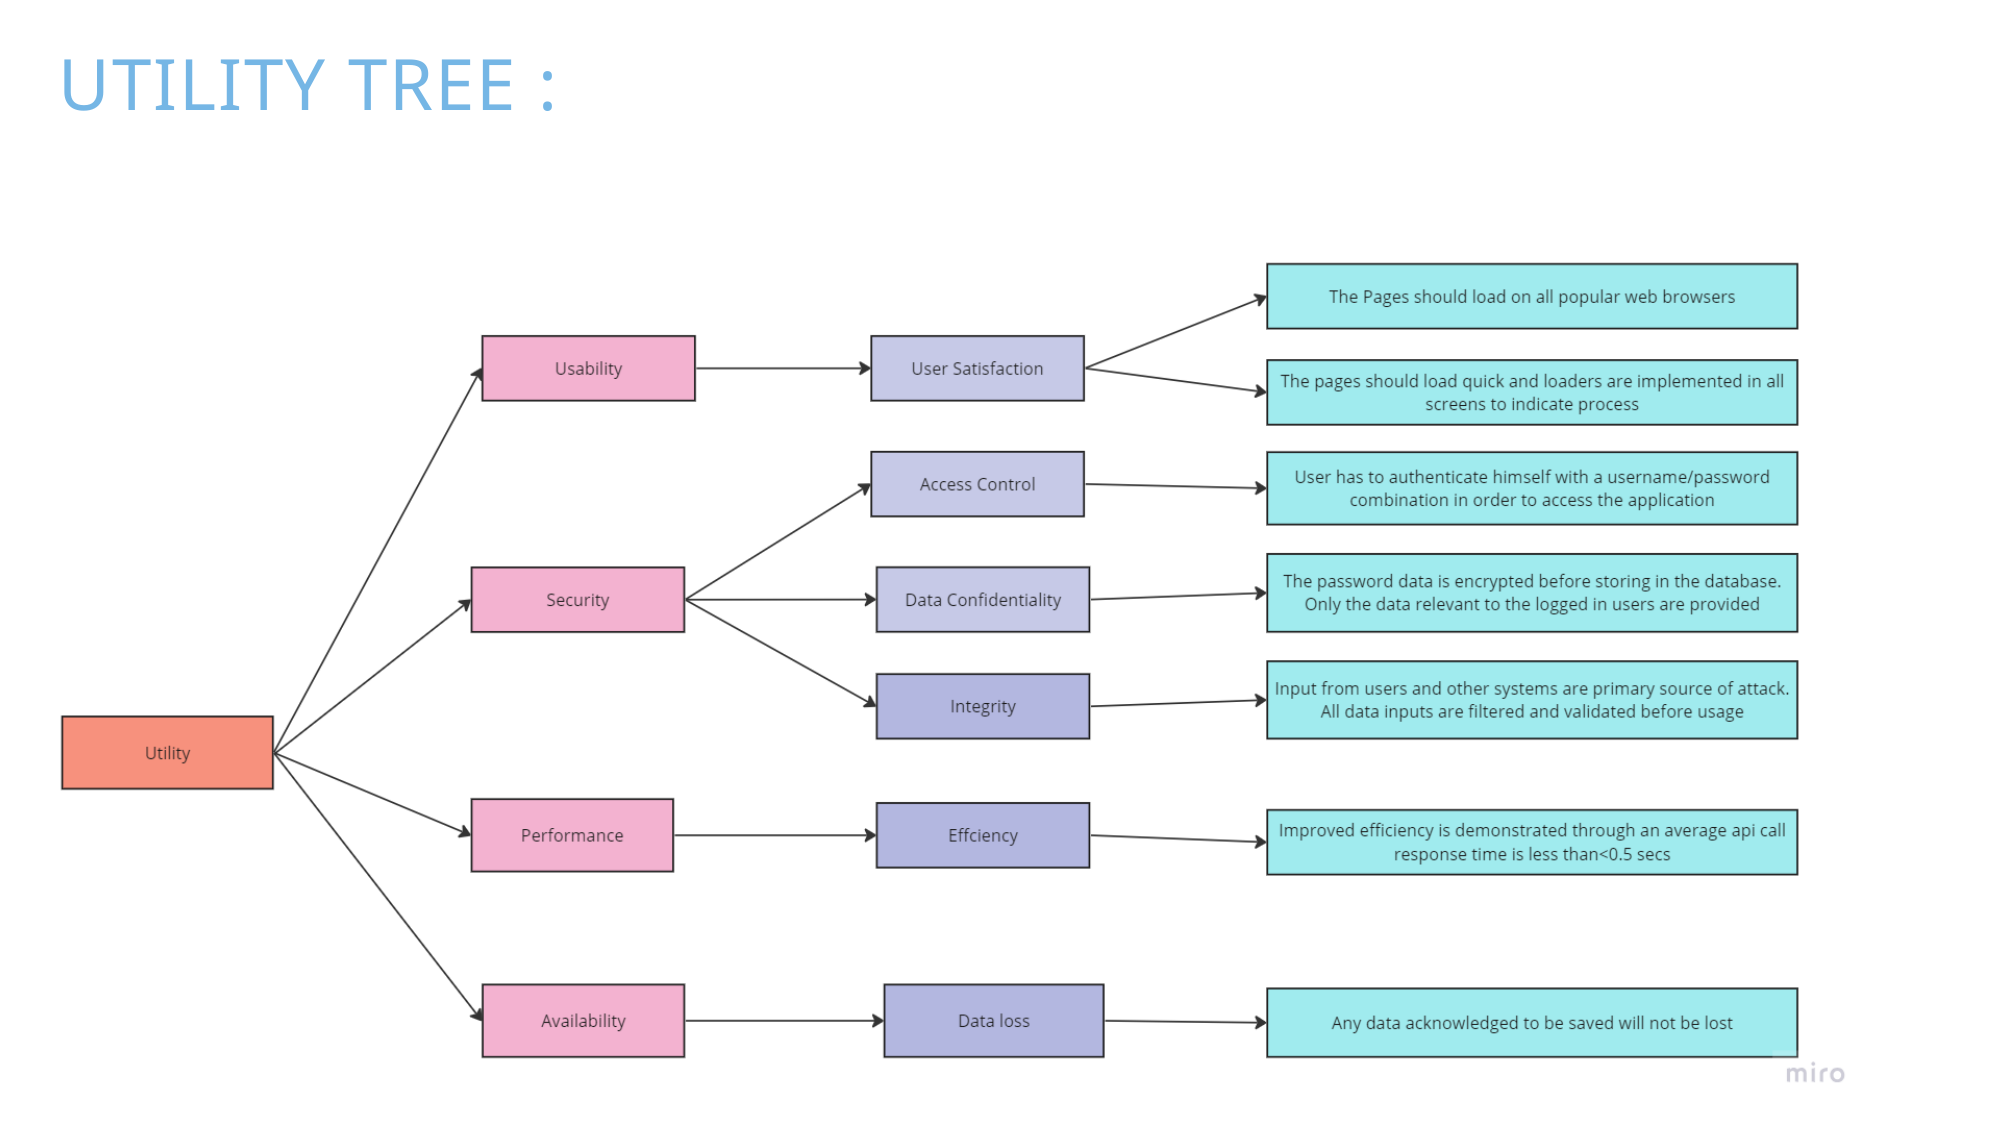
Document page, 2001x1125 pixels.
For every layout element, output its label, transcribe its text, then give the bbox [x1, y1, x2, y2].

title UTILITY TREE : [43, 27, 574, 153]
picture [43, 206, 1888, 1125]
